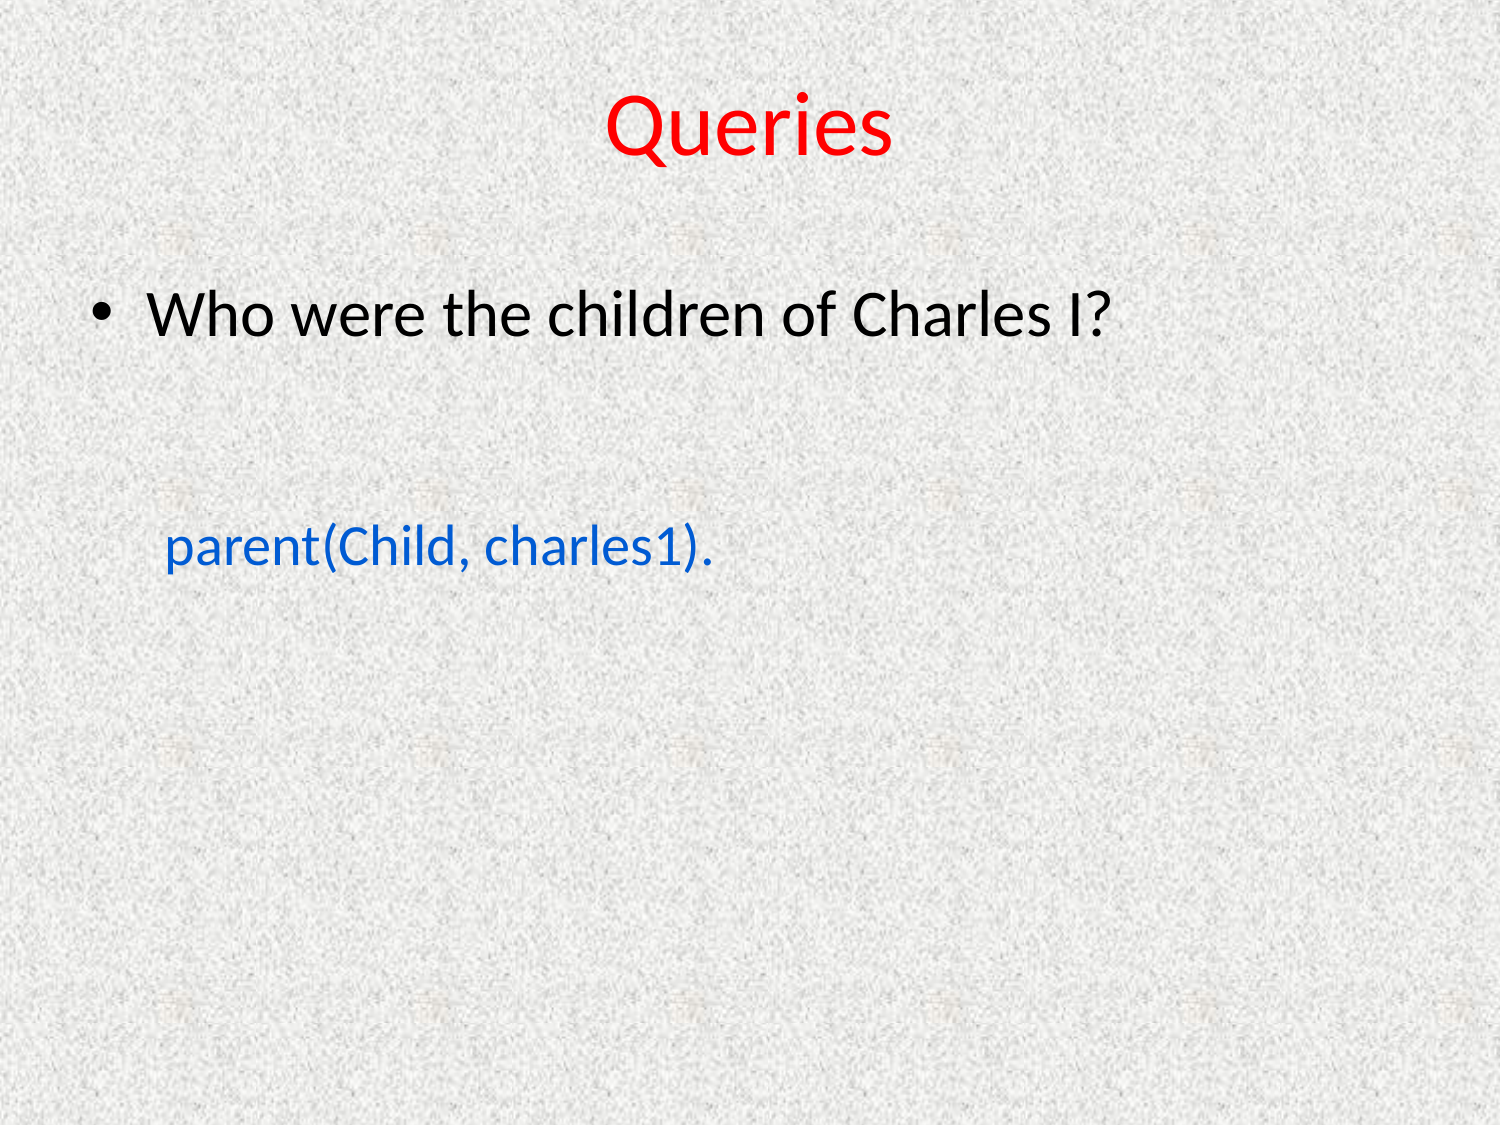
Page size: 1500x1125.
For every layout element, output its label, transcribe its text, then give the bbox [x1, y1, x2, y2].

list Who were the children of Charles I? [75, 262, 1425, 400]
title Queries [75, 24, 1425, 213]
text_box parent(Child, charles1). [149, 500, 1188, 630]
picture [0, 0, 1500, 1125]
